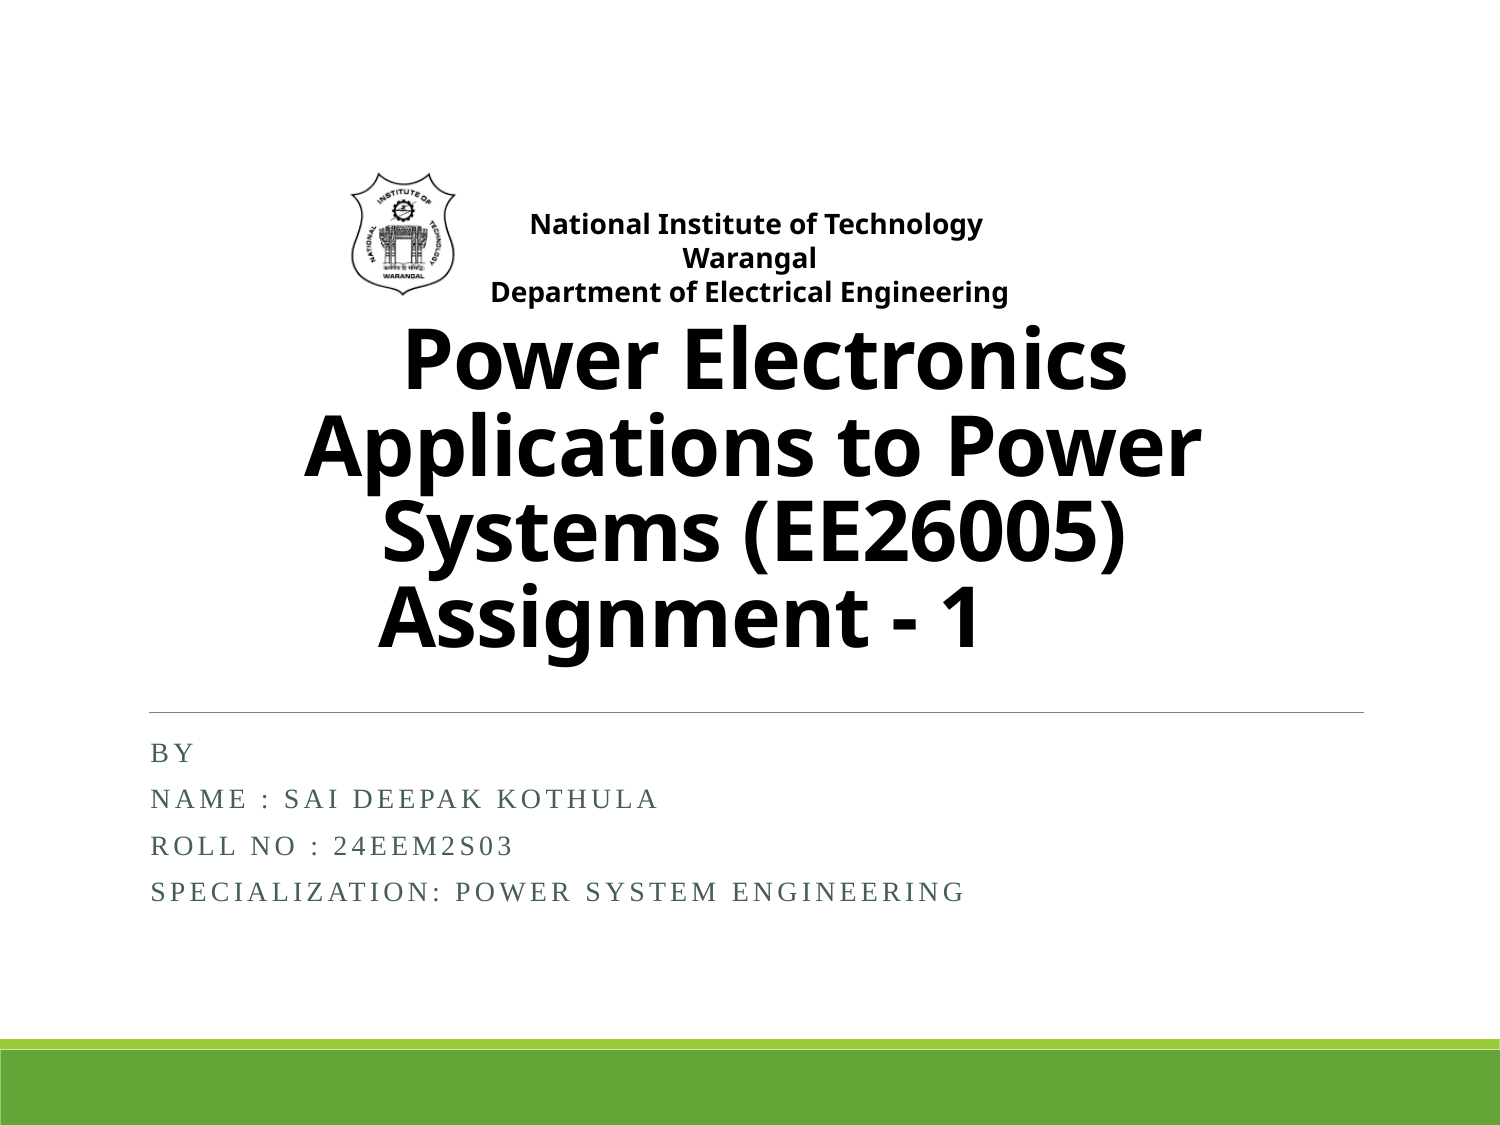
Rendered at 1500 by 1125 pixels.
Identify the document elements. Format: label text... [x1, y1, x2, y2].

picture [339, 164, 466, 304]
title Power Electronics Applications to Power Systems (EE26005) Assignment - 1 [135, 379, 1373, 673]
text_box National Institute of Technology Warangal Department of Electrical Engineering [454, 172, 1053, 349]
subtitle By Name : sai deepak kothula Roll no : 24eem2s03 Specialization: power system engineering [135, 730, 1373, 919]
